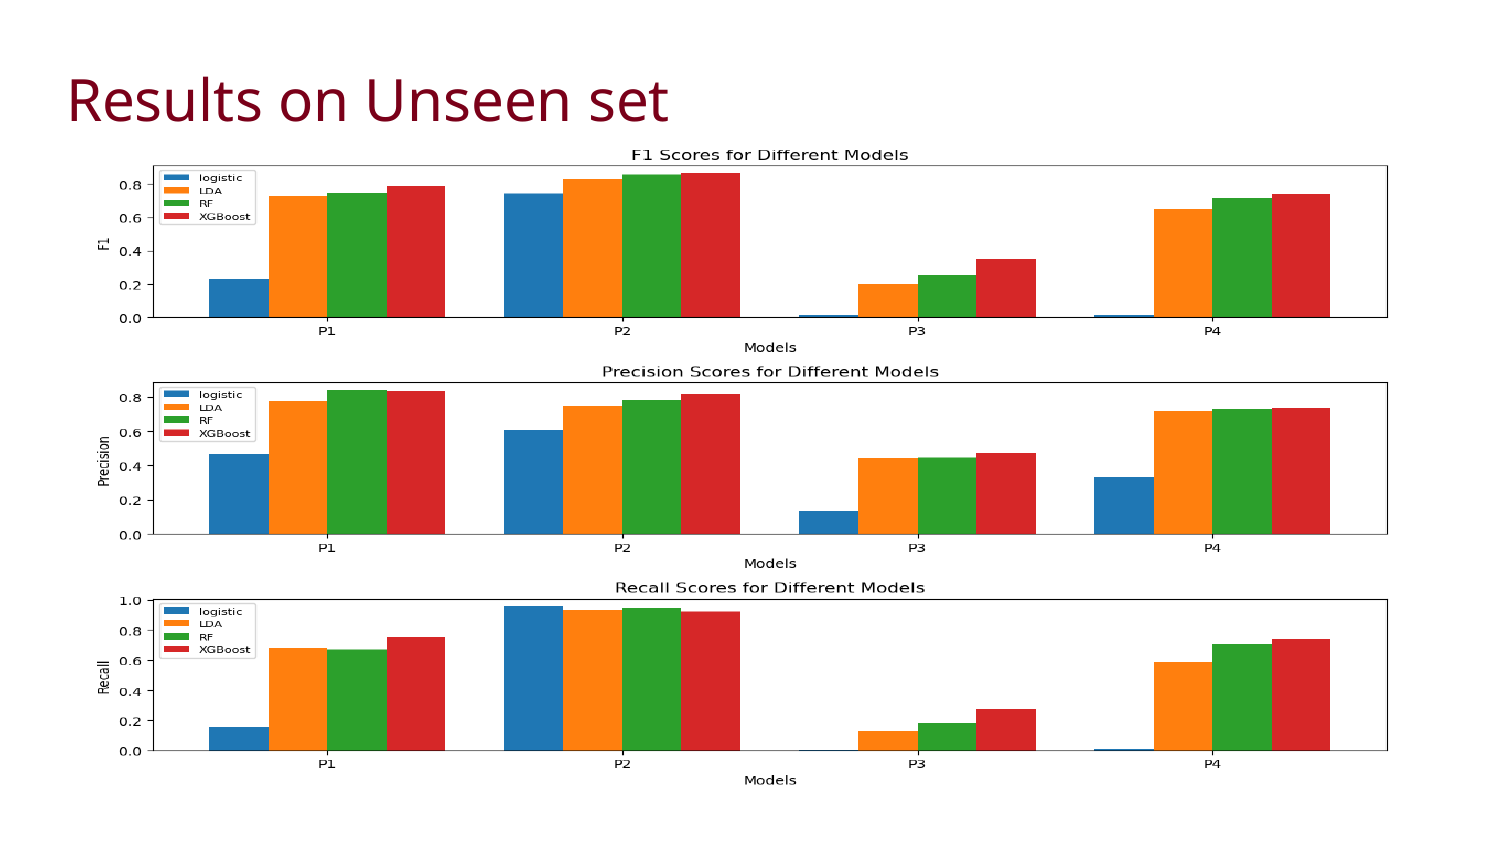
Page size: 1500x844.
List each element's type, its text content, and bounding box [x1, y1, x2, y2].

picture [86, 141, 1398, 794]
title Results on Unseen set [51, 48, 1449, 142]
